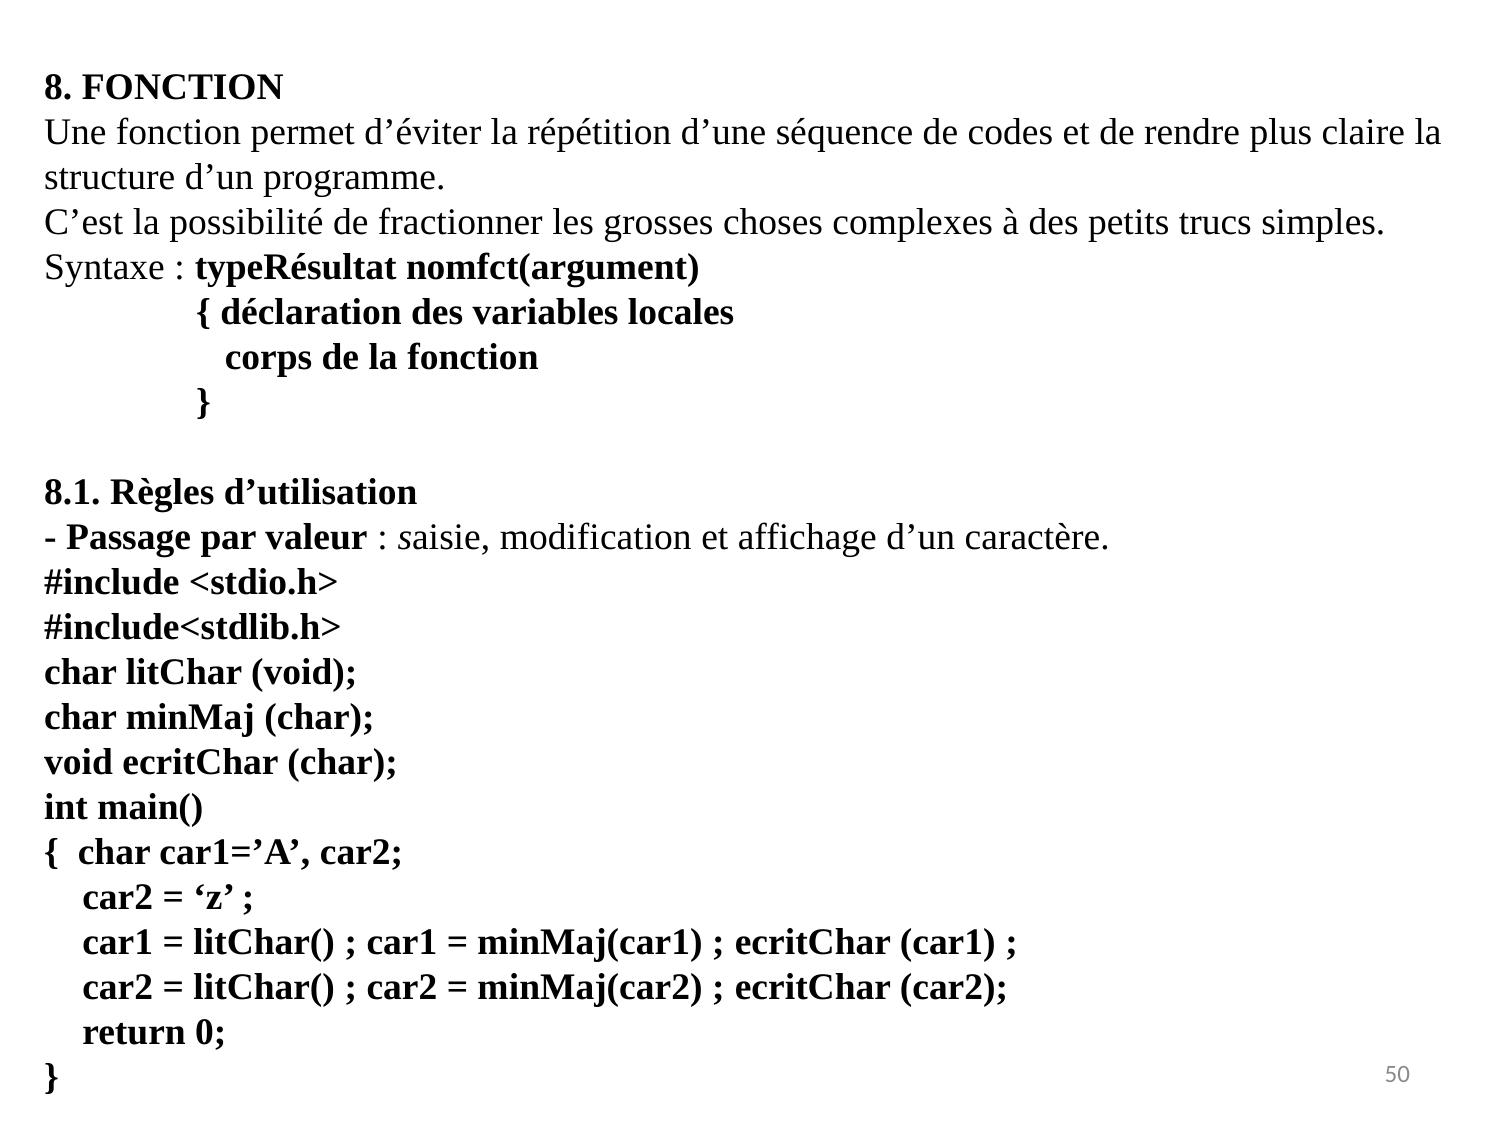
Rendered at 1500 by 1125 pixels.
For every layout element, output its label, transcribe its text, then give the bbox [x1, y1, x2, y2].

text_box 8. FONCTION Une fonction permet d’éviter la répétition d’une séquence de codes et de rendre plus claire la structure d’un programme. C’est la possibilité de fractionner les grosses choses complexes à des petits trucs simples. Syntaxe : typeRésultat nomfct(argument) { déclaration des variables locales corps de la fonction } 8.1. Règles d’utilisation - Passage par valeur : saisie, modification et affichage d’un caractère. #include <stdio.h> #include<stdlib.h> char litChar (void); char minMaj (char); void ecritChar (char); int main() { char car1=’A’, car2; car2 = ‘z’ ; car1 = litChar() ; car1 = minMaj(car1) ; ecritChar (car1) ; car2 = litChar() ; car2 = minMaj(car2) ; ecritChar (car2); return 0; } [29, 54, 1459, 1105]
